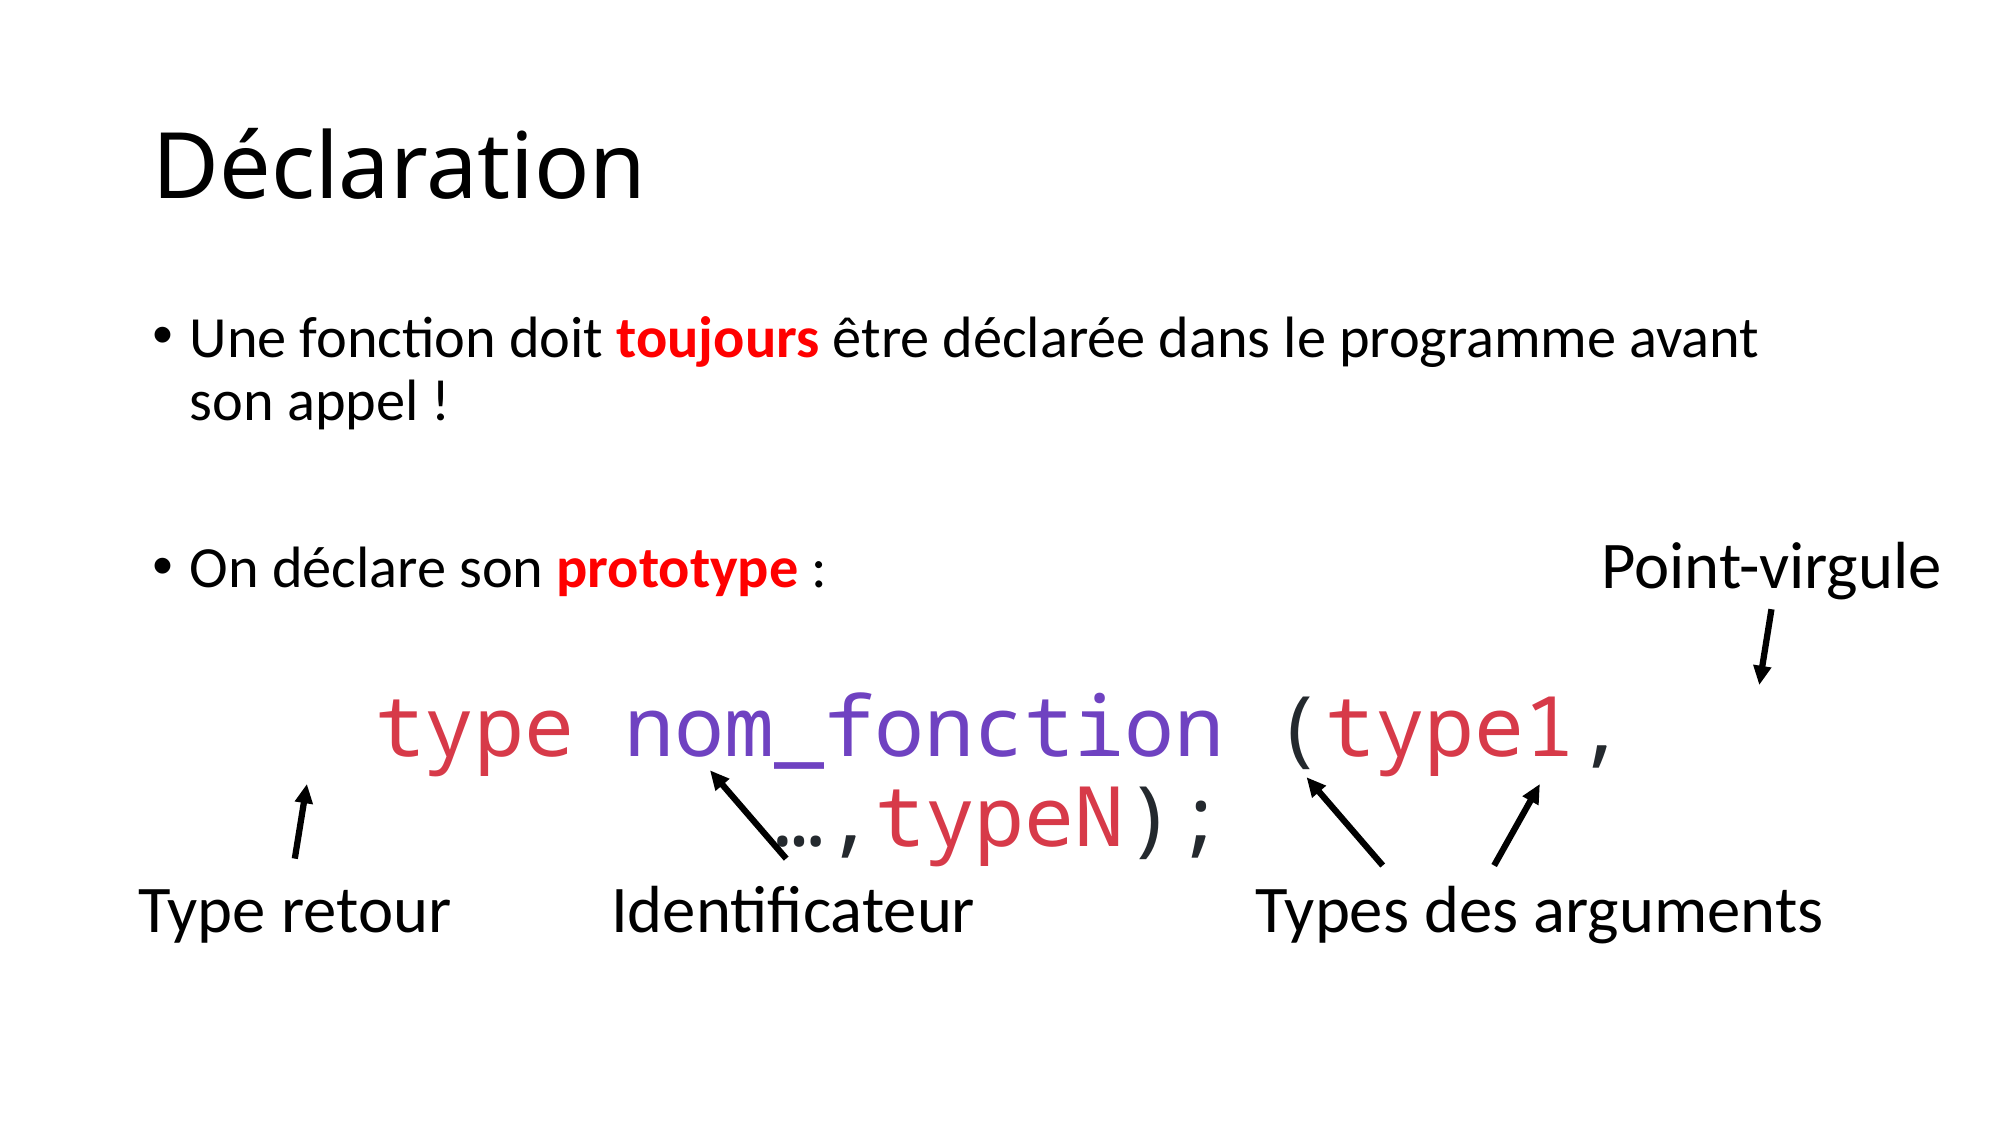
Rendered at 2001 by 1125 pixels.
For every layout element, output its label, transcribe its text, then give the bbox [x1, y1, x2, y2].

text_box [294, 784, 307, 859]
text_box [710, 770, 787, 859]
title Déclaration [137, 59, 1863, 278]
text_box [1759, 610, 1772, 685]
text_box Point-virgule [1584, 514, 1959, 610]
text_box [1306, 777, 1383, 866]
text_box Type retour [113, 858, 476, 954]
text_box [1494, 784, 1540, 866]
list Une fonction doit toujours être déclarée dans le programme avant son appel ! On déclare son prototype : type nom_fonction (type1,…,typeN); [137, 299, 1863, 1014]
text_box Identificateur [526, 858, 1061, 954]
text_box Types des arguments [1213, 858, 1866, 954]
